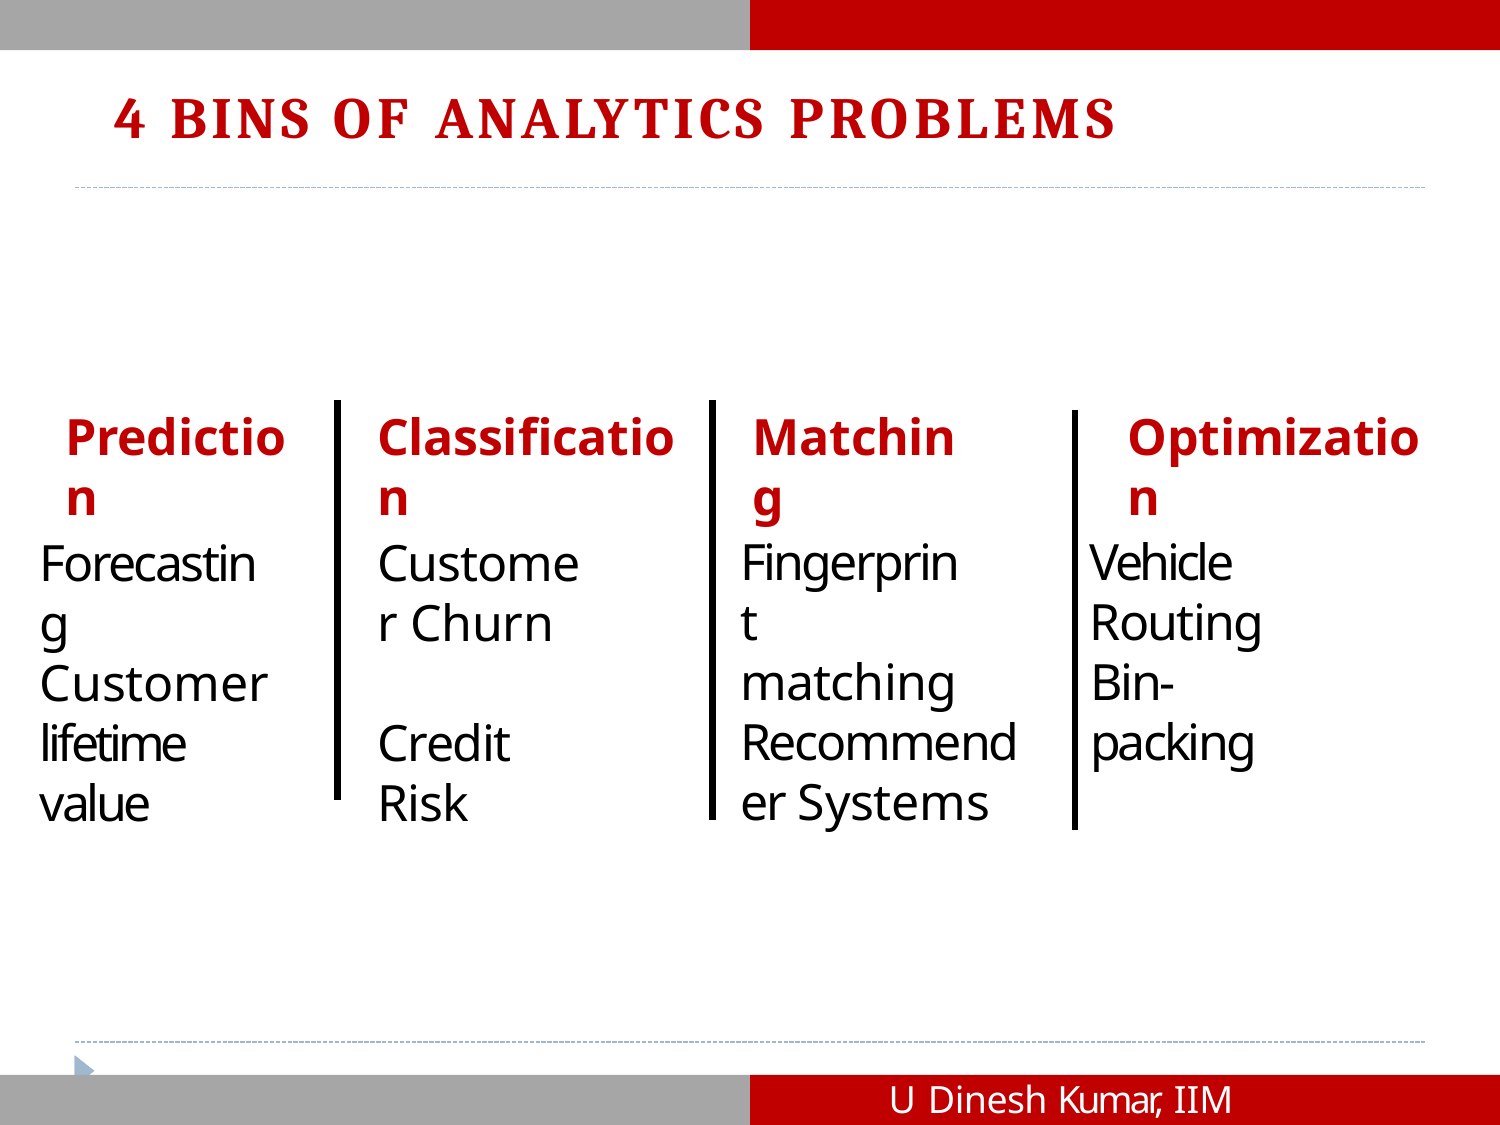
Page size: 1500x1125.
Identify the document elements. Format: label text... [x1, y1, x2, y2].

text_box Classification [375, 403, 687, 526]
text_box Bin-packing [1088, 648, 1323, 771]
text_box Fingerprint matching [738, 528, 965, 708]
text_box [74, 1055, 95, 1074]
text_box Optimization [1125, 403, 1444, 526]
text_box Forecasting [37, 529, 272, 649]
text_box [1364, 1074, 1500, 1125]
text_box Customer Churn [375, 529, 586, 652]
text_box U Dinesh Kumar, IIM Bangalore [886, 1074, 1364, 1125]
text_box Recommender Systems [738, 708, 1042, 831]
text_box Vehicle Routing [1088, 528, 1405, 651]
text_box [750, 1074, 886, 1125]
text_box Customer lifetime value [37, 649, 307, 832]
text_box Credit Risk [375, 709, 609, 832]
text_box Matching [750, 403, 970, 526]
text_box Prediction [62, 403, 310, 526]
title 4 BINS OF ANALYTICS PROBLEMS [25, 53, 1435, 269]
text_box [0, 1074, 750, 1125]
